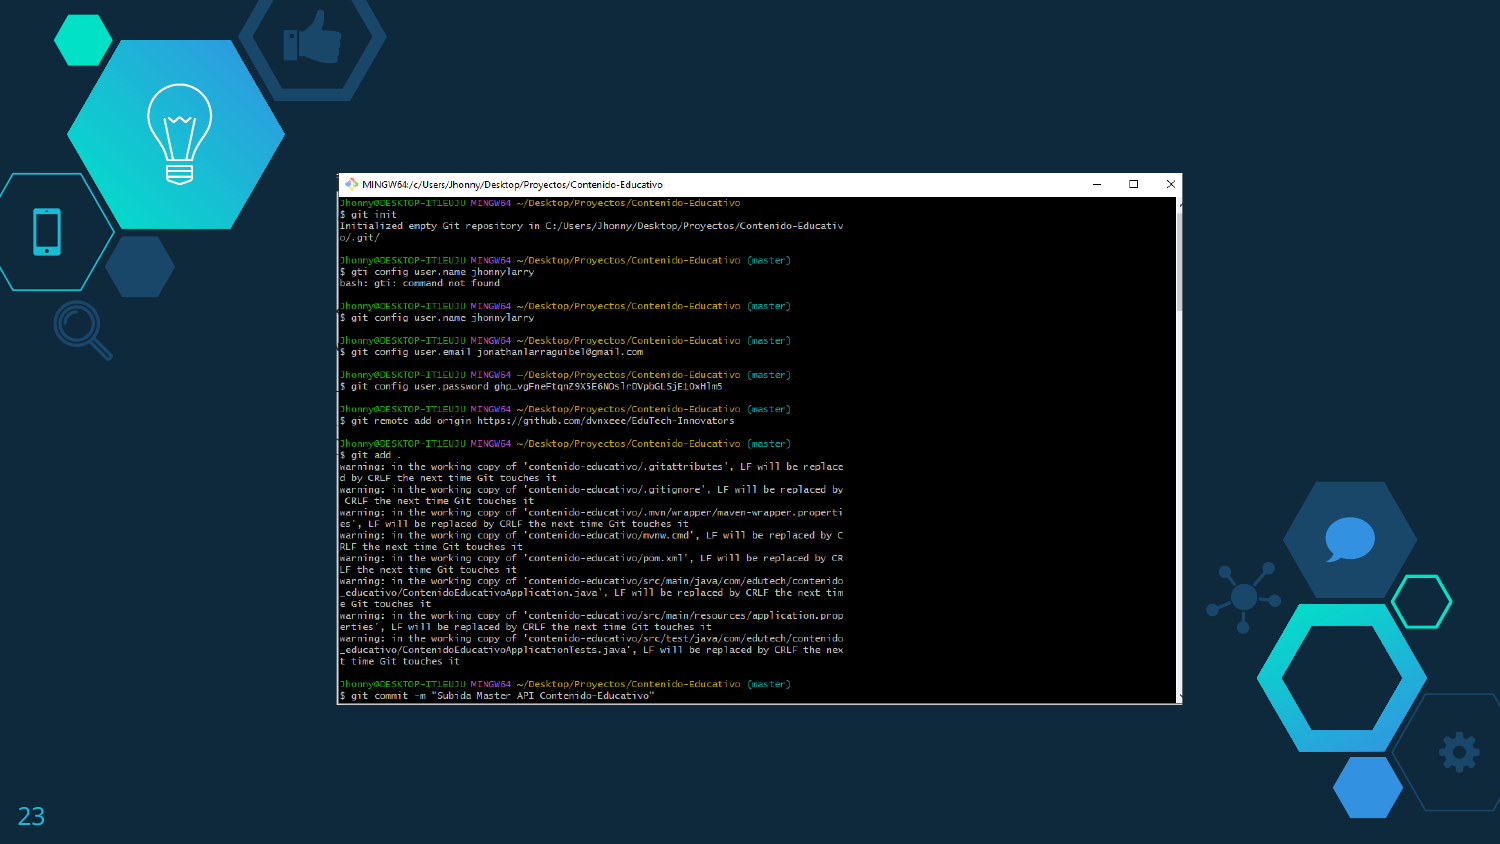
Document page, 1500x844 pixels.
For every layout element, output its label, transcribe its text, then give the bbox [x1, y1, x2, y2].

slide_number ‹#› [2, 785, 93, 844]
picture [336, 173, 1183, 706]
list [271, 253, 1183, 718]
